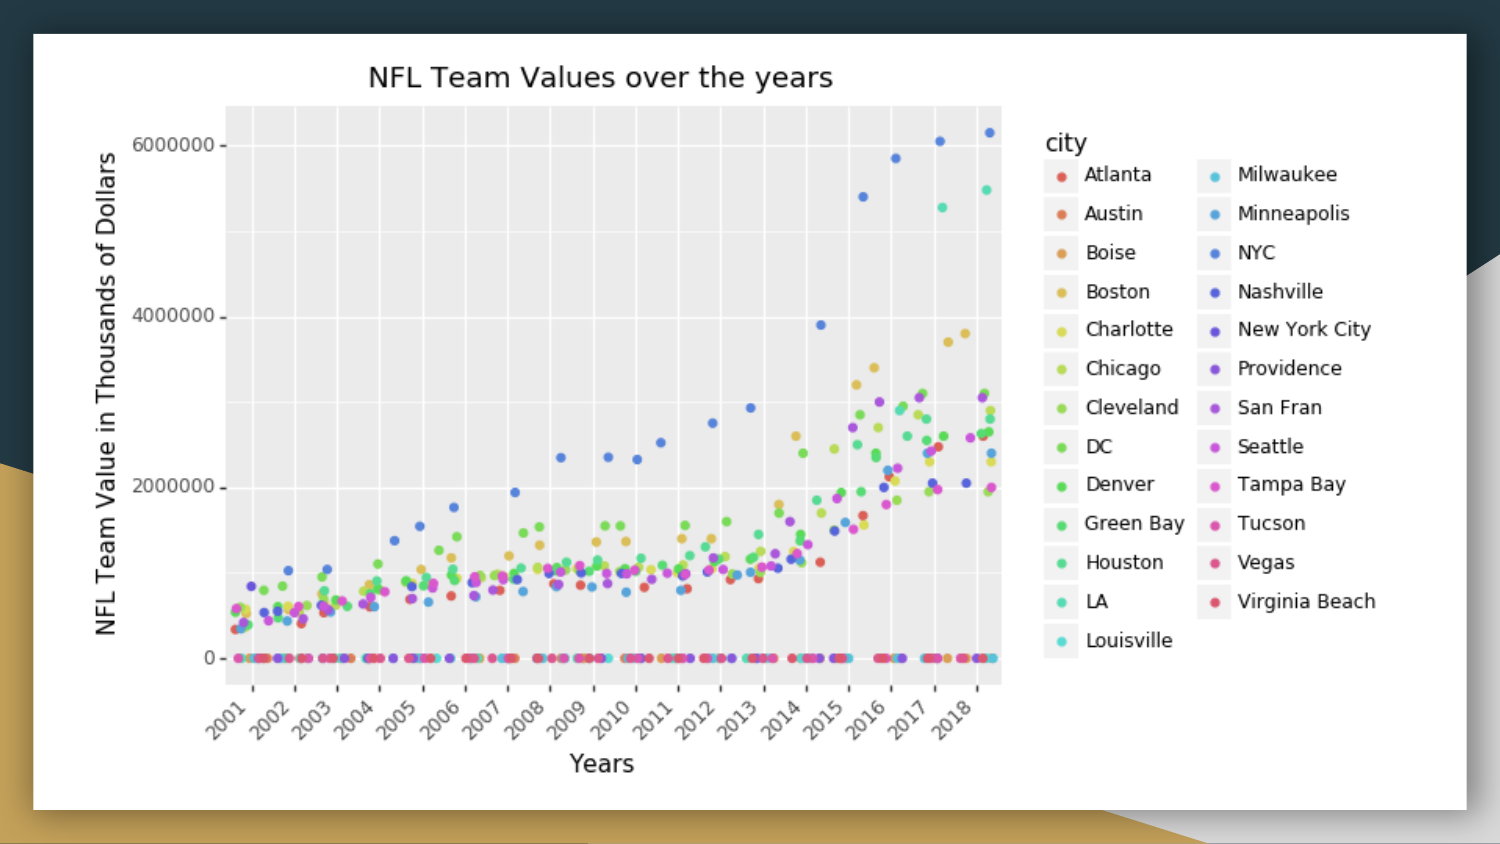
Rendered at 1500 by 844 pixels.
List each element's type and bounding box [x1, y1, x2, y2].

picture [82, 50, 1418, 794]
